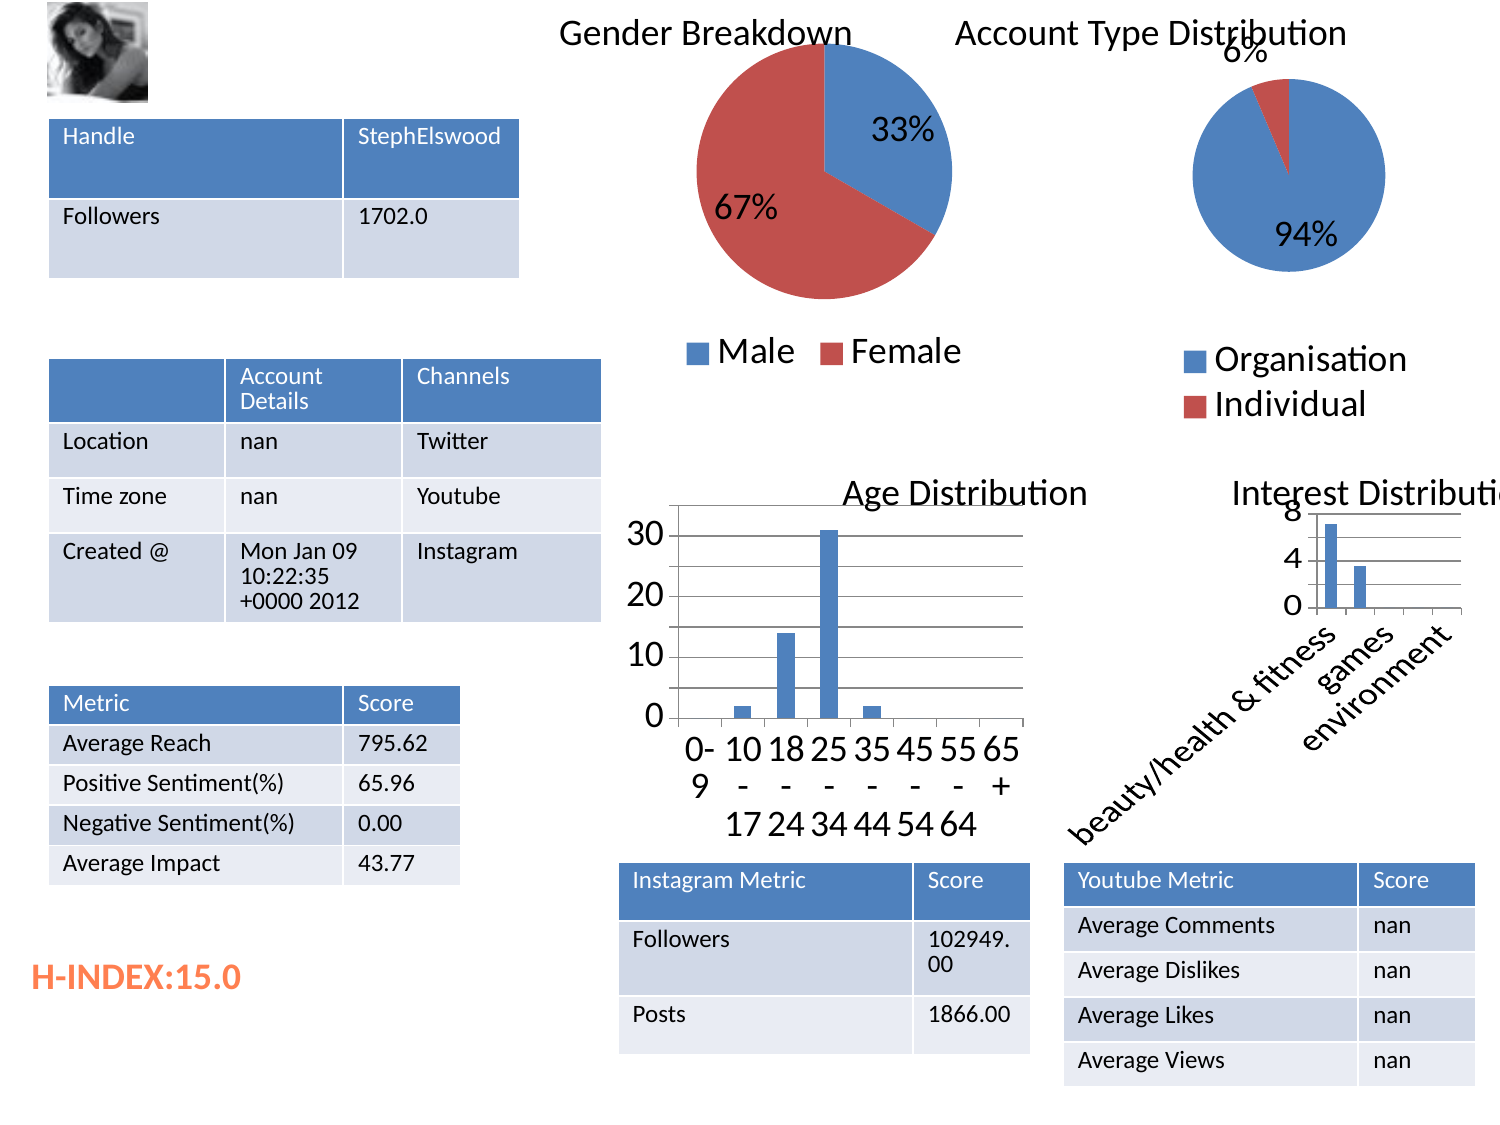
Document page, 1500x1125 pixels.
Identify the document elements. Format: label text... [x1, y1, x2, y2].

table_cell Positive Sentiment(%) [49, 766, 342, 804]
table_cell Followers [619, 922, 912, 995]
text_box Gender Breakdown [544, 0, 868, 61]
table_cell Average Impact [49, 846, 342, 885]
table_header Youtube Metric [1064, 863, 1357, 906]
table_cell 65.96 [344, 766, 460, 804]
table_cell Mon Jan 09 10:22:35 +0000 2012 [226, 534, 401, 622]
table_cell 795.62 [344, 726, 460, 764]
table_cell nan [1359, 908, 1475, 951]
table_cell Location [49, 424, 224, 477]
table_cell Average Comments [1064, 908, 1357, 951]
text_box Age Distribution [827, 460, 1104, 521]
table_header Score [914, 863, 1030, 920]
table_cell 102949.00 [914, 922, 1030, 995]
chart [1062, 25, 1500, 434]
table_cell nan [1359, 953, 1475, 996]
table_cell 0.00 [344, 806, 460, 845]
table_header Channels [403, 359, 601, 422]
table_cell Negative Sentiment(%) [49, 806, 342, 845]
table_cell 1866.00 [914, 997, 1030, 1054]
table_cell 1702.0 [344, 200, 519, 278]
table_cell nan [1359, 998, 1475, 1041]
table_header Score [1359, 863, 1475, 906]
table_header Handle [49, 119, 342, 198]
table_cell 43.77 [344, 846, 460, 885]
table_cell nan [226, 479, 401, 532]
table_cell Time zone [49, 479, 224, 532]
table_header Account Details [226, 359, 401, 422]
table_header Metric [49, 686, 342, 724]
table_cell Posts [619, 997, 912, 1054]
picture [47, 2, 149, 104]
table_cell Created @ [49, 534, 224, 622]
text_box H-INDEX:15.0 [16, 944, 257, 1004]
table_header Score [344, 686, 460, 724]
table_cell Twitter [403, 424, 601, 477]
table_cell Average Reach [49, 726, 342, 764]
table_header [49, 359, 224, 422]
text_box Interest Distribution [1216, 460, 1500, 521]
table_cell Average Dislikes [1064, 953, 1357, 996]
table_cell Youtube [403, 479, 601, 532]
chart [617, 498, 1032, 853]
table_cell Average Likes [1064, 998, 1357, 1041]
table_cell nan [1359, 1043, 1475, 1086]
table_cell Average Views [1064, 1043, 1357, 1086]
text_box Account Type Distribution [940, 0, 1363, 61]
table_header Instagram Metric [619, 863, 912, 920]
table_cell nan [226, 424, 401, 477]
table_header StephElswood [344, 119, 519, 198]
chart [617, 25, 1032, 381]
table_cell Followers [49, 200, 342, 278]
table_cell Instagram [403, 534, 601, 622]
chart [1062, 498, 1477, 853]
